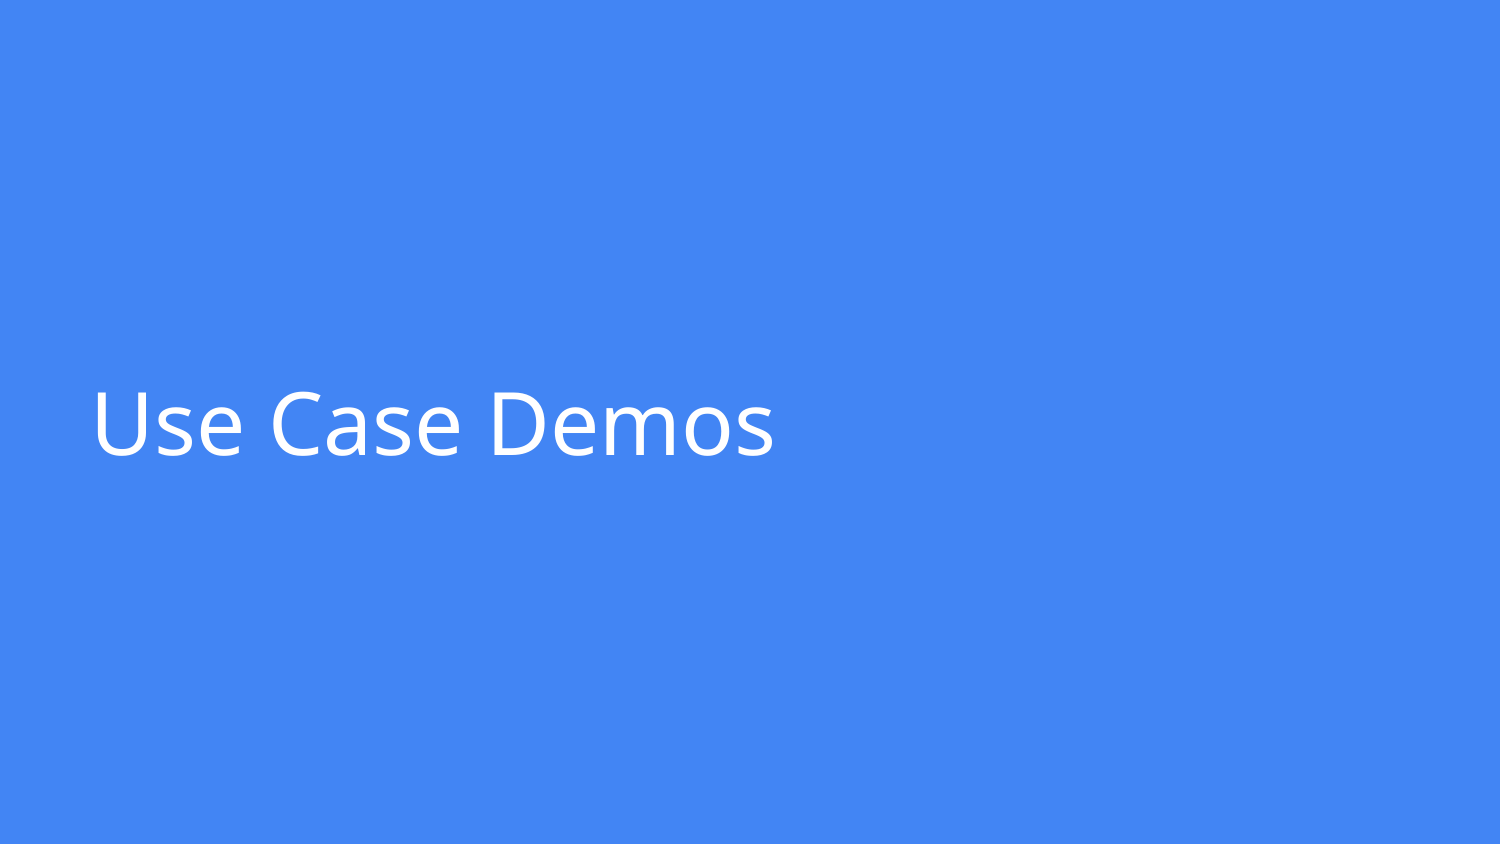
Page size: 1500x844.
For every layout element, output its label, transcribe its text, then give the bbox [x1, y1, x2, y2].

title Use Case Demos [75, 338, 1425, 505]
